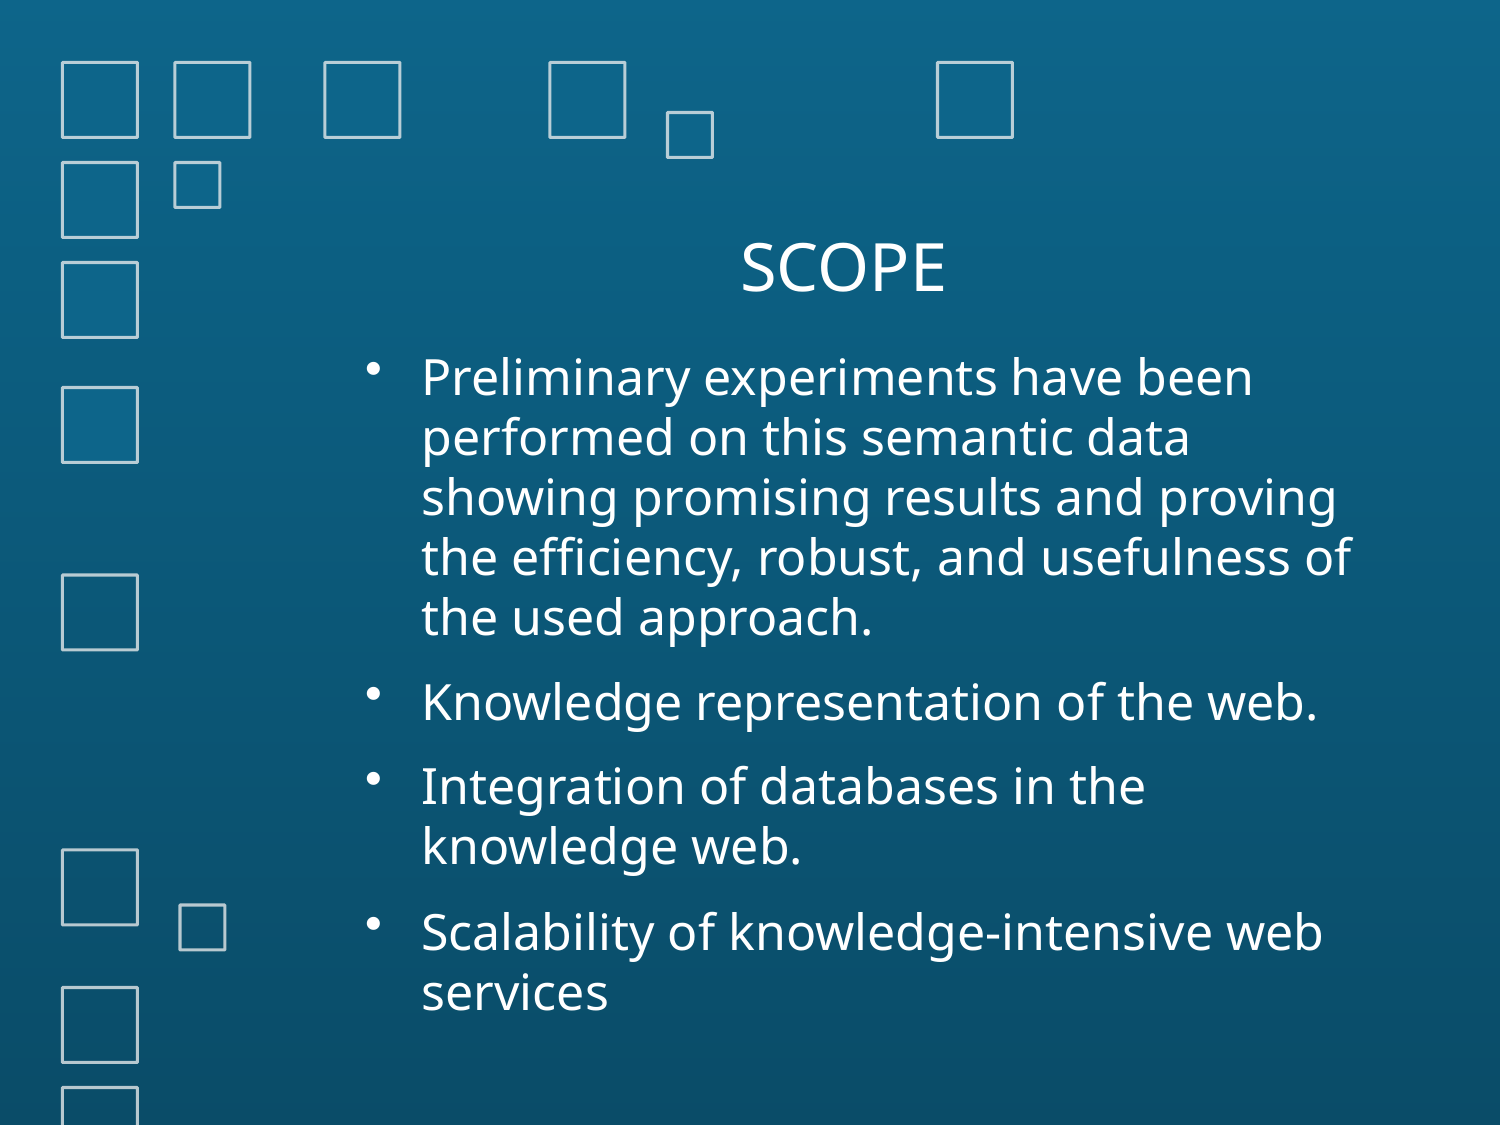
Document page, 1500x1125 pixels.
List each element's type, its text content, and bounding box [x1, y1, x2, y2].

list Preliminary experiments have been performed on this semantic data showing promising results and proving the efficiency, robust, and usefulness of the used approach. Knowledge representation of the web. Integration of databases in the knowledge web. Scalability of knowledge-intensive web services [350, 337, 1388, 988]
title SCOPE [300, 174, 1388, 313]
